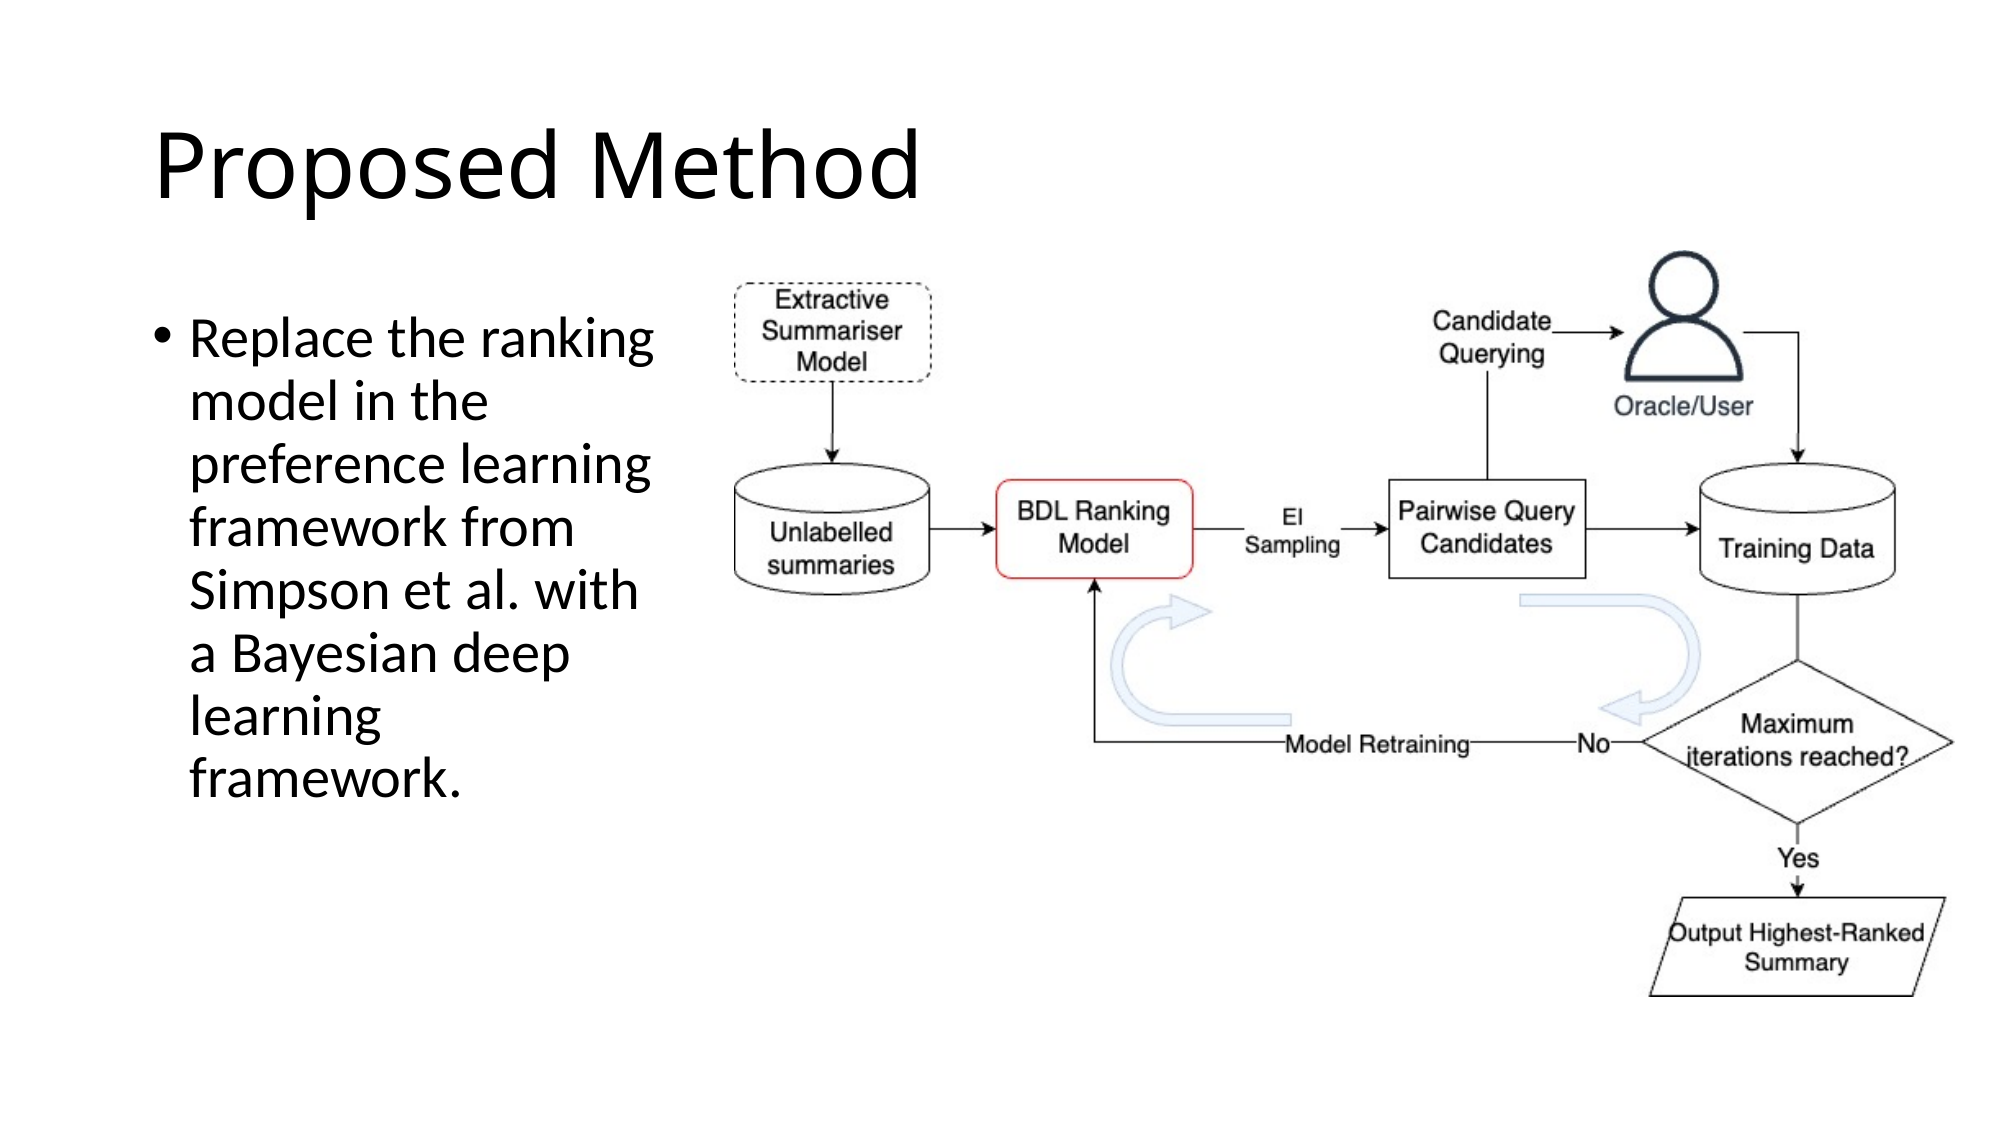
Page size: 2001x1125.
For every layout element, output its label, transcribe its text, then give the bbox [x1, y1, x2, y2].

list Replace the ranking model in the preference learning framework from Simpson et al. with a Bayesian deep learning framework. [137, 299, 675, 1014]
picture [734, 250, 1955, 997]
title Proposed Method [137, 59, 1863, 278]
